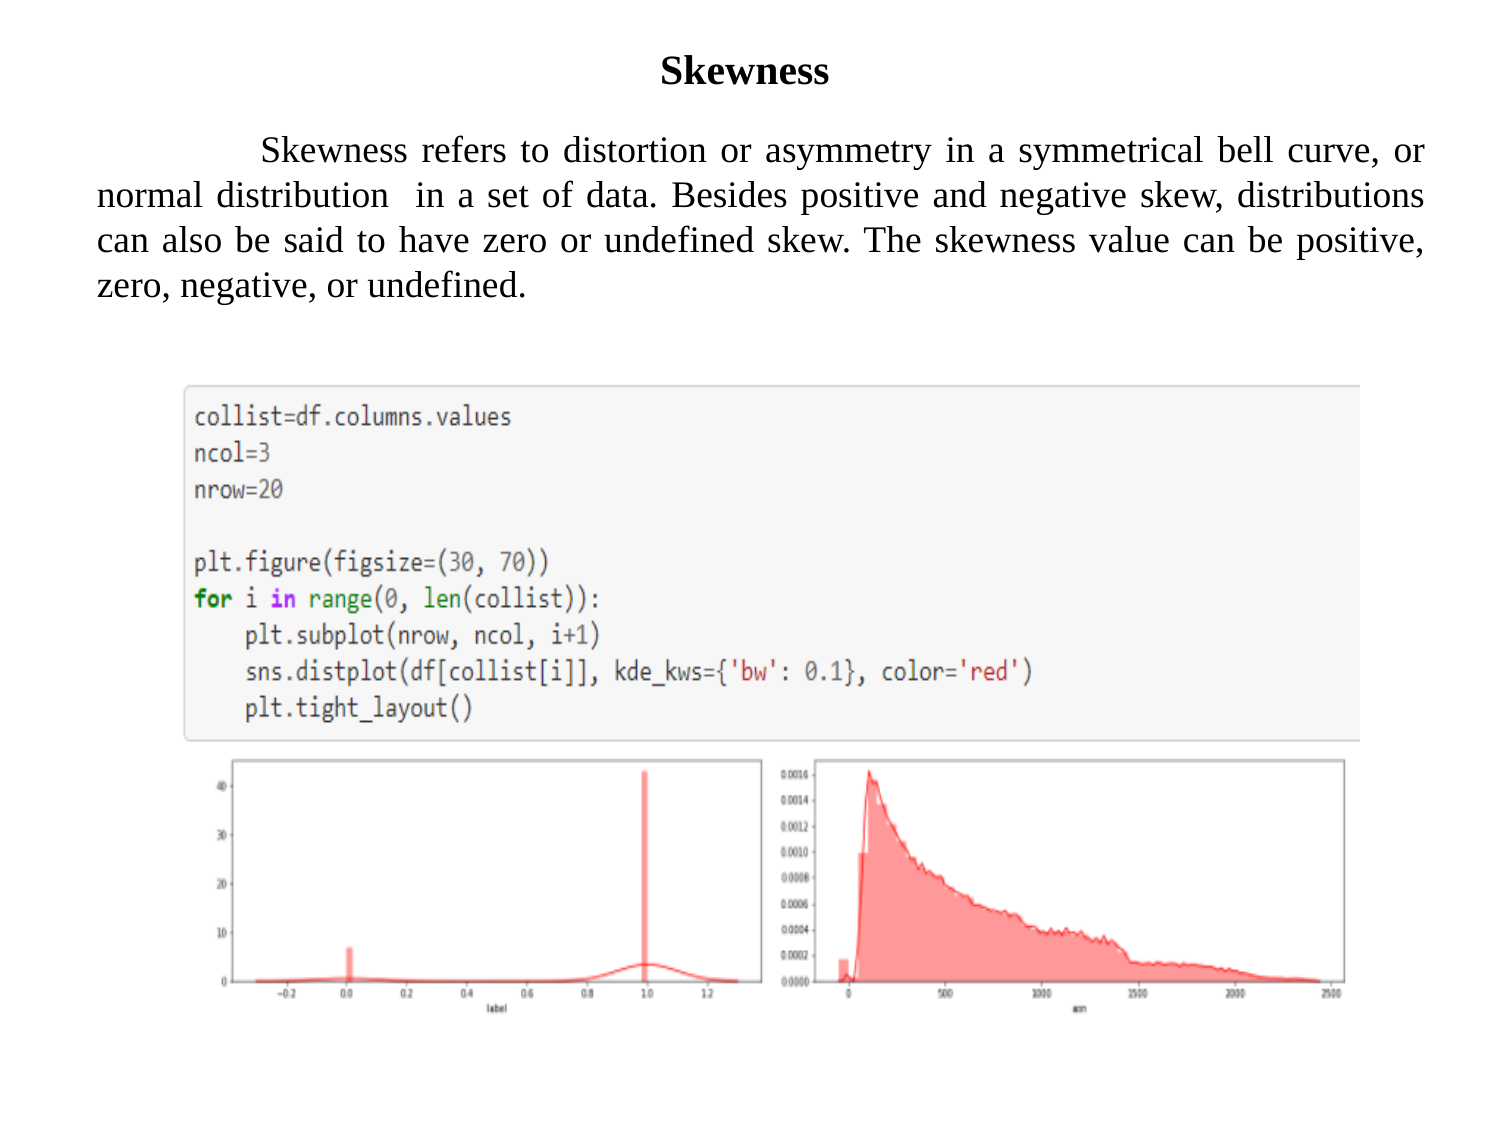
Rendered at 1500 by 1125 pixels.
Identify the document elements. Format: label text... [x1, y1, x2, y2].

text_box Skewness refers to distortion or asymmetry in a symmetrical bell curve, or normal distribution in a set of data. Besides positive and negative skew, distributions can also be said to have zero or undefined skew. The skewness value can be positive, zero, negative, or undefined. [82, 117, 1442, 313]
picture [175, 374, 1360, 1020]
text_box Skewness [645, 35, 845, 100]
